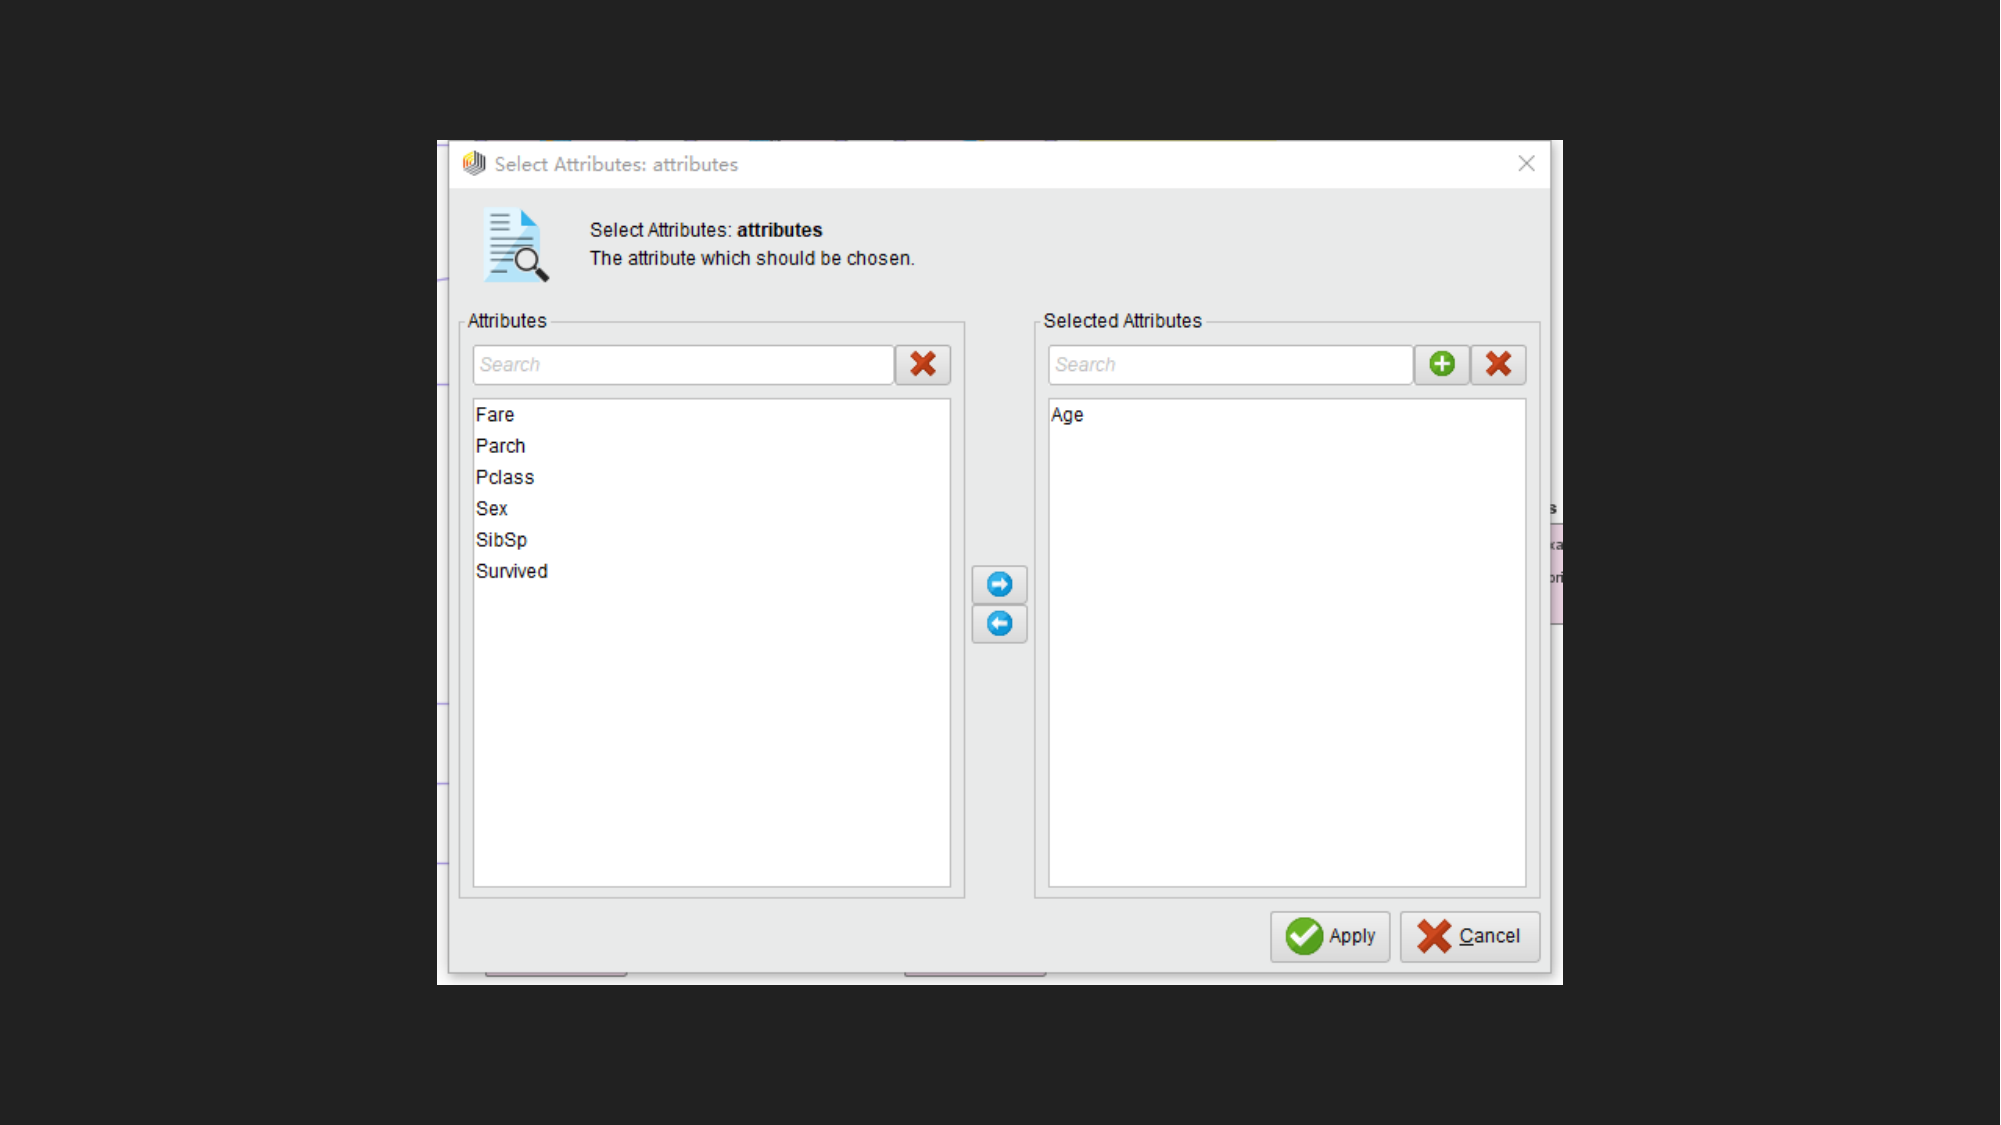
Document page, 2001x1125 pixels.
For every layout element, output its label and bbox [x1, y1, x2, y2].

picture [437, 140, 1563, 985]
